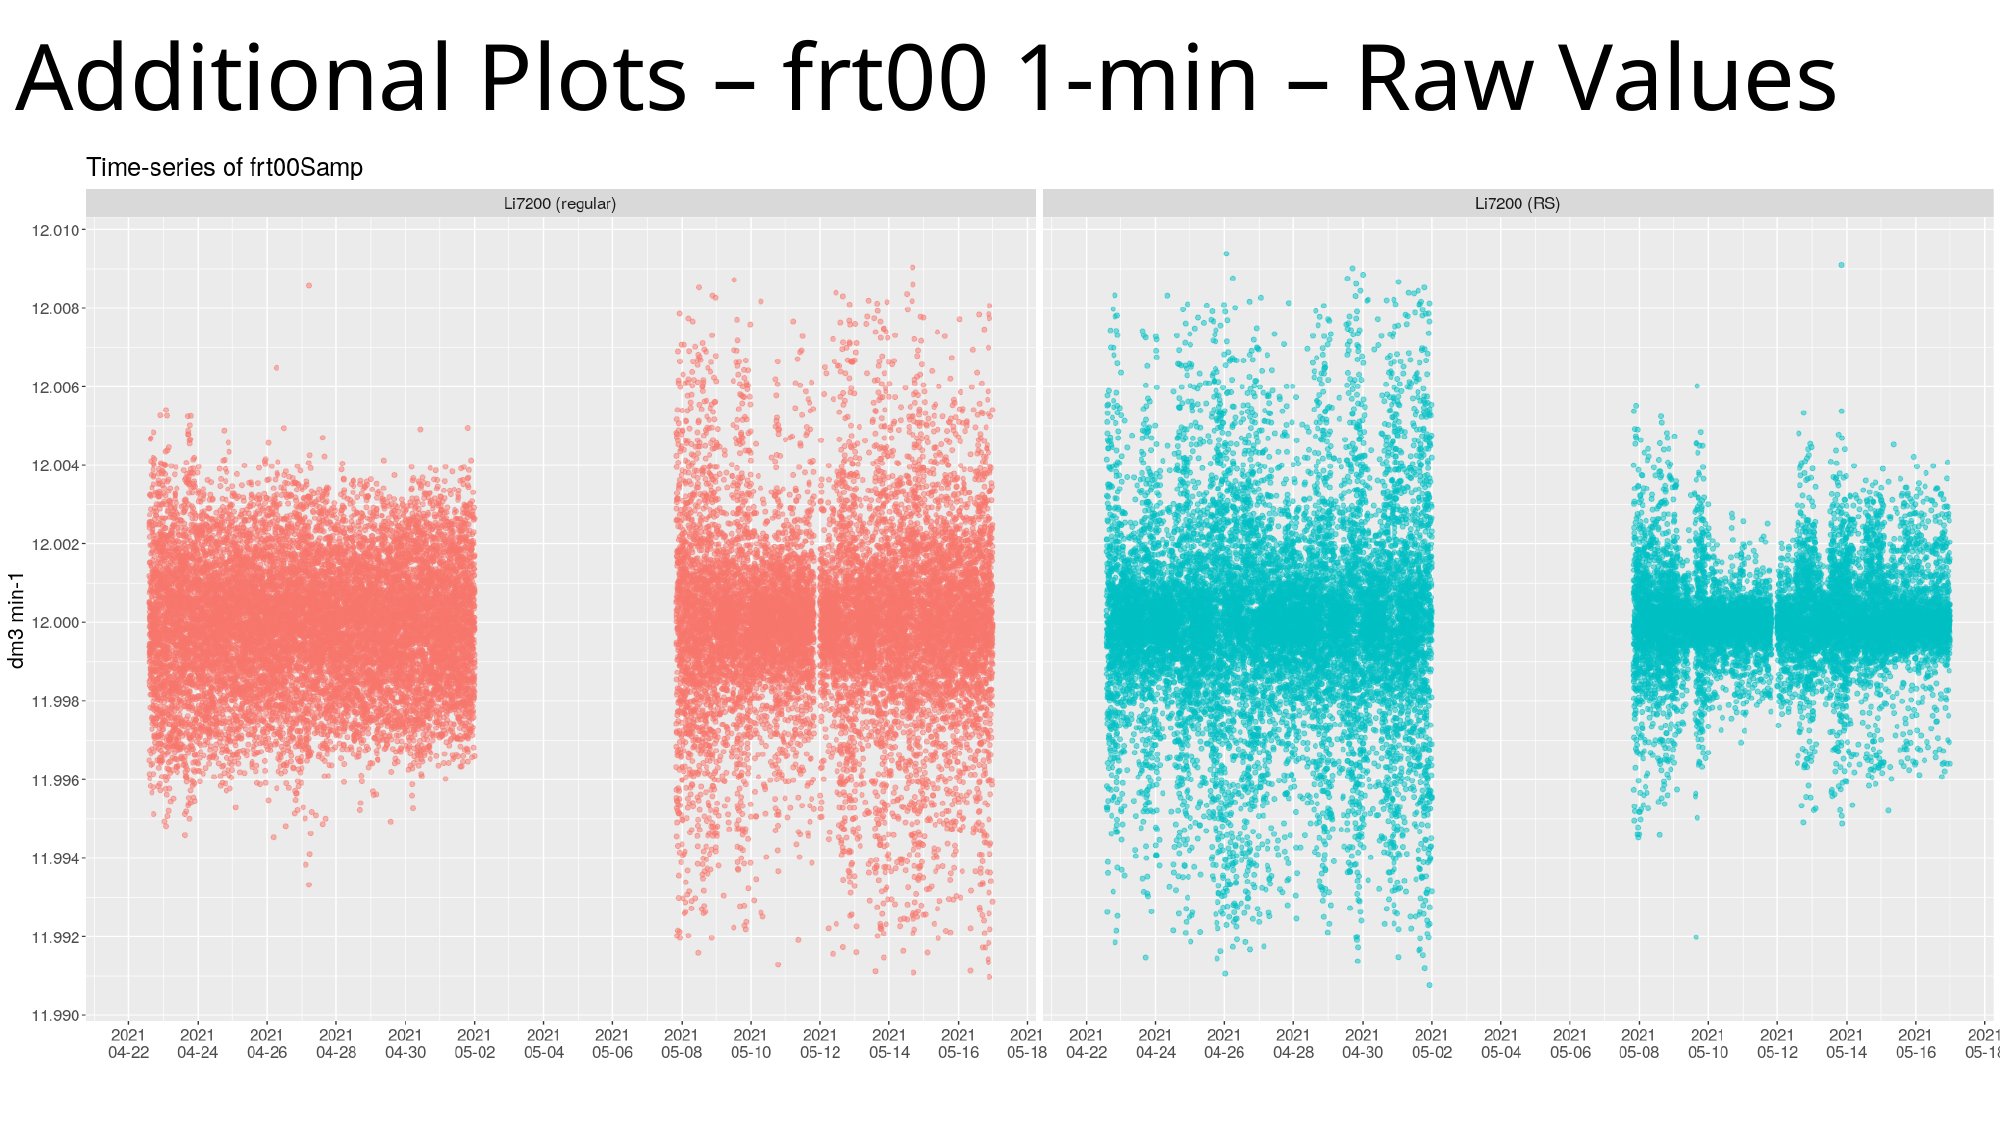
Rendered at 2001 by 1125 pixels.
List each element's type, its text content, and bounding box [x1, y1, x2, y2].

picture [0, 150, 2000, 1093]
title Additional Plots – frt00 1-min – Raw Values [0, 0, 1950, 150]
